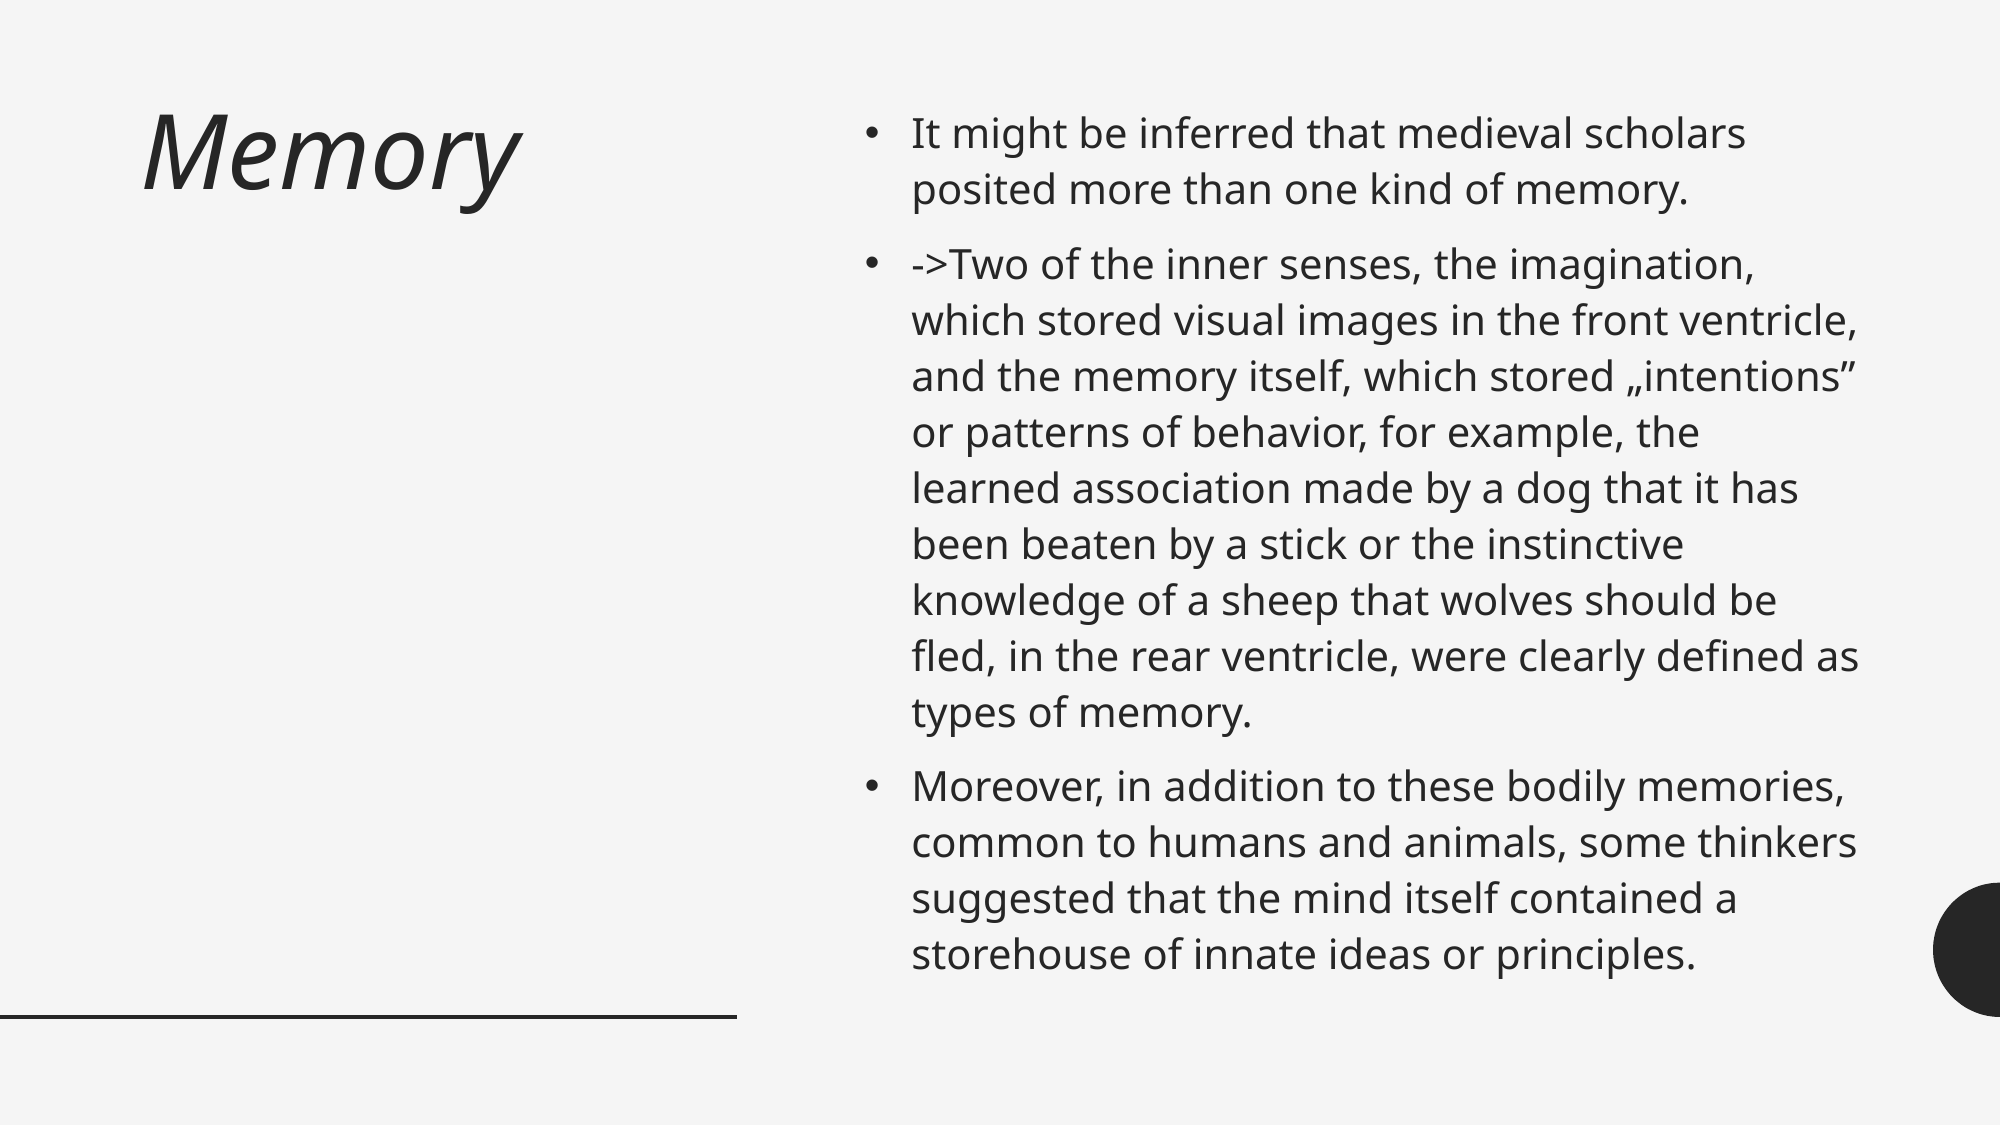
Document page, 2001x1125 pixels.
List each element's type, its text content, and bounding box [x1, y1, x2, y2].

list It might be inferred that medieval scholars posited more than one kind of memory. ->Two of the inner senses, the imagination, which stored visual images in the front ventricle, and the memory itself, which stored „intentions” or patterns of behavior, for example, the learned association made by a dog that it has been beaten by a stick or the instinctive knowledge of a sheep that wolves should be fled, in the rear ventricle, were clearly defined as types of memory. Moreover, in addition to these bodily memories, common to humans and animals, some thinkers suggested that the mind itself contained a storehouse of innate ideas or principles. [849, 93, 1875, 1022]
title Memory [125, 91, 754, 905]
